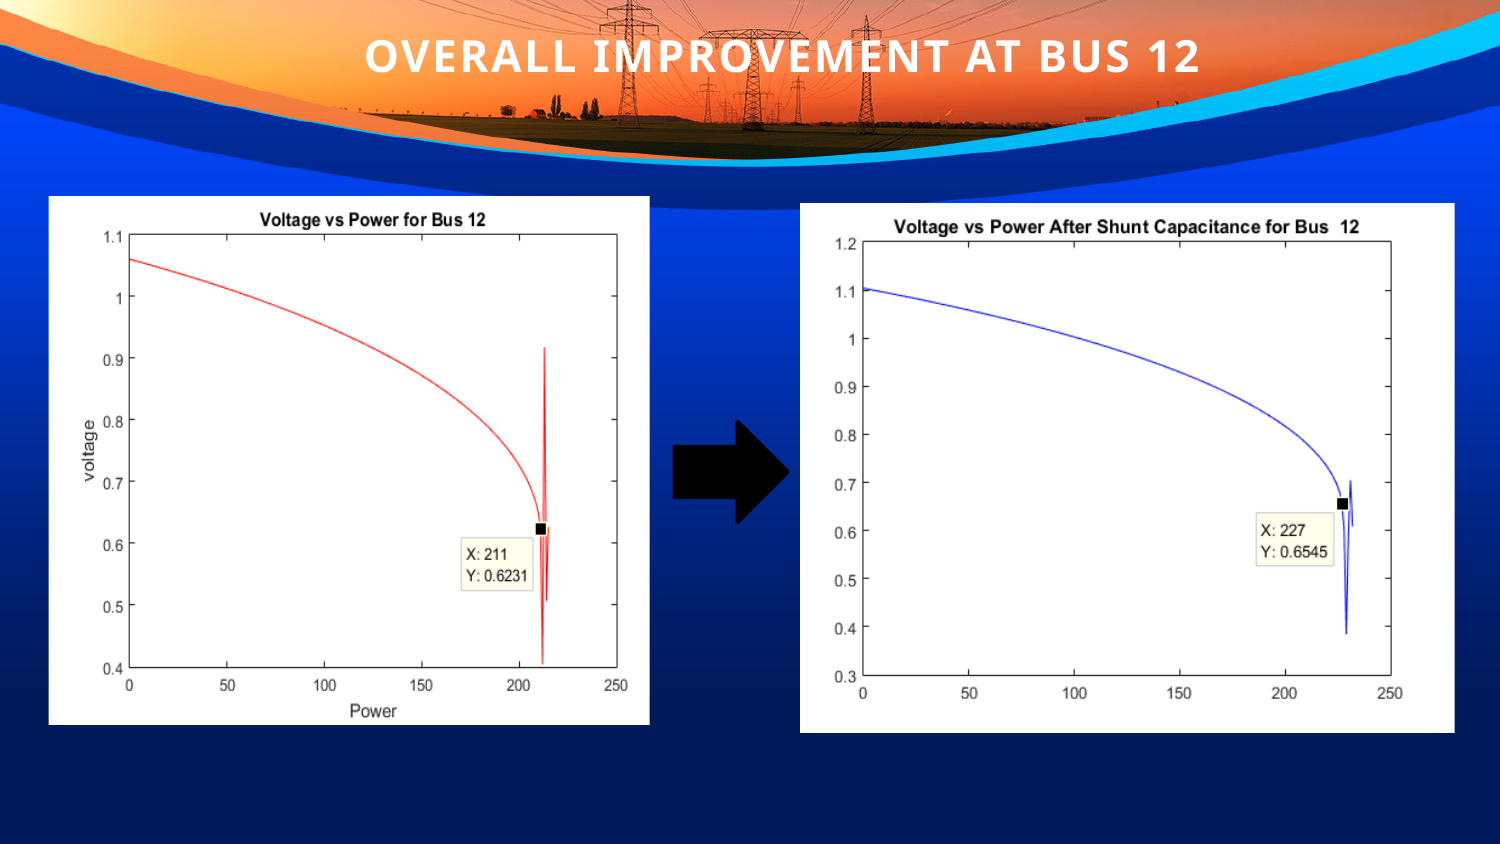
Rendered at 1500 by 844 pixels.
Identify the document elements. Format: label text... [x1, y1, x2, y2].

text_box Overall Improvement at Bus 12 [349, 21, 1251, 89]
picture [0, 0, 1500, 844]
text_box [672, 419, 790, 525]
